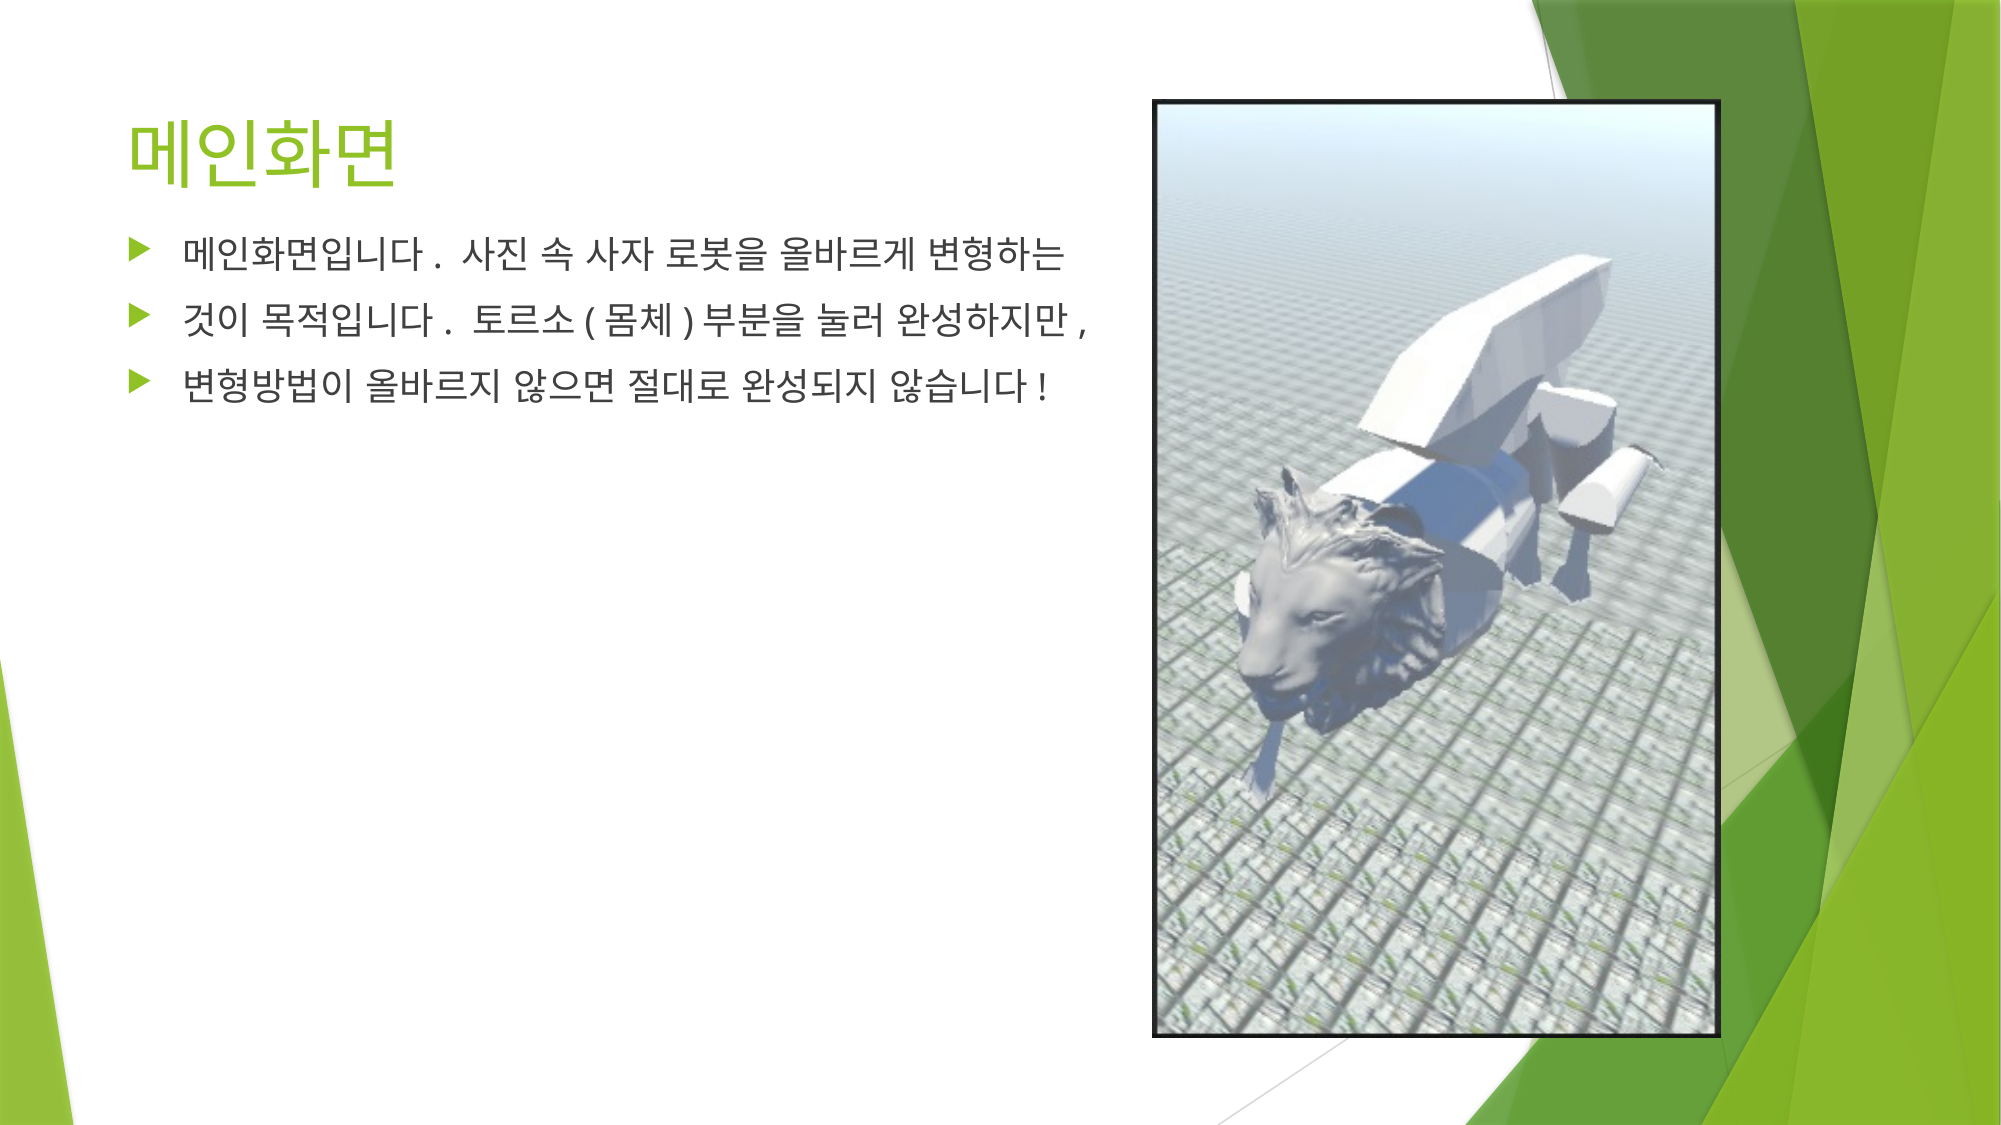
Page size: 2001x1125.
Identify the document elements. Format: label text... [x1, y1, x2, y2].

title 메인화면 [111, 99, 1151, 223]
picture [1152, 99, 1721, 1038]
list 메인화면입니다. 사진 속 사자 로봇을 올바르게 변형하는 것이 목적입니다. 토르소(몸체)부분을 눌러 완성하지만, 변형방법이 올바르지 않으면 절대로 완성되지 않습니다! [111, 223, 1147, 991]
